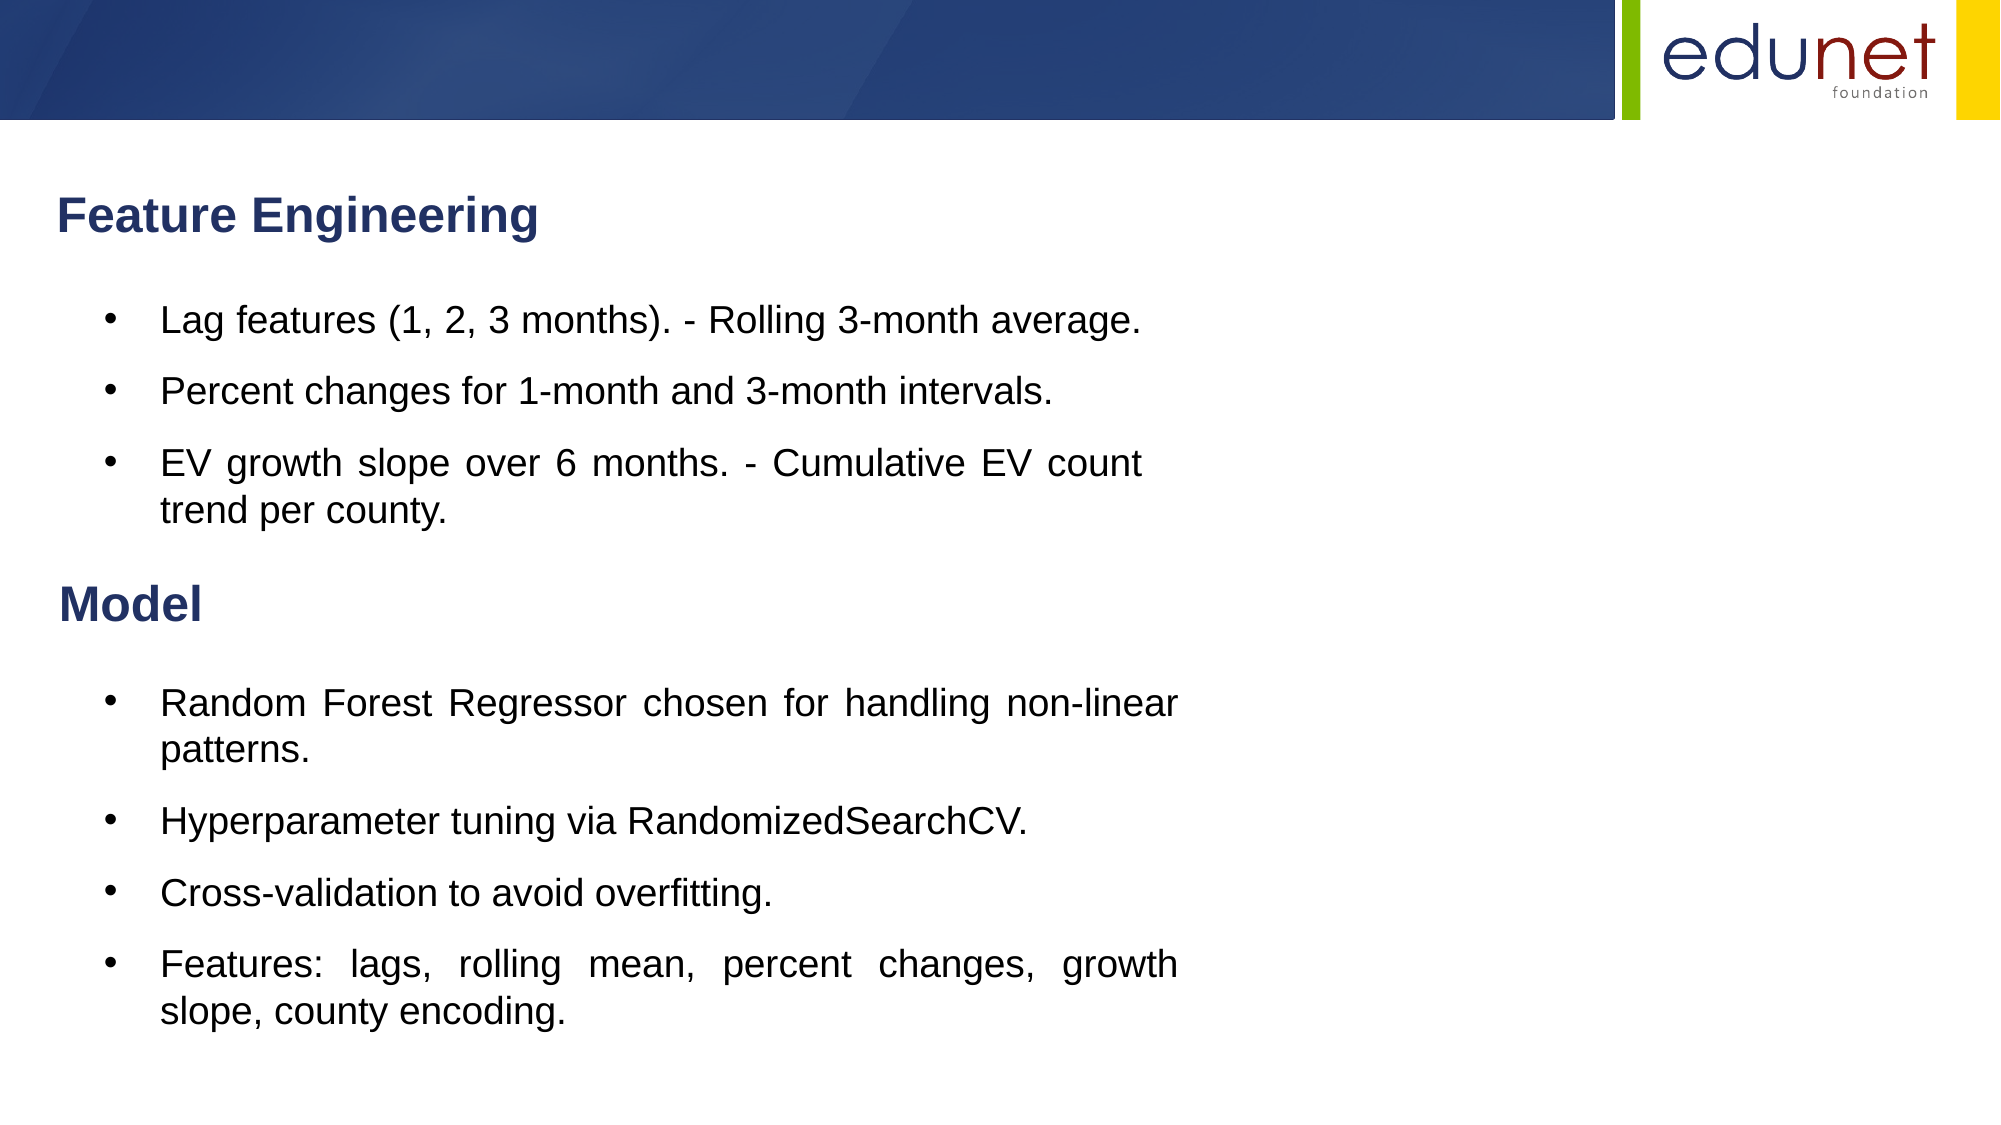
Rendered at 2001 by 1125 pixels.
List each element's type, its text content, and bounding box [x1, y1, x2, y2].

text_box Model [43, 563, 1045, 639]
text_box Feature Engineering [41, 174, 1043, 250]
picture [1652, 12, 1948, 108]
text_box Random Forest Regressor chosen for handling non-linear patterns. Hyperparameter tuning via RandomizedSearchCV. Cross-validation to avoid overfitting. Features: lags, rolling mean, percent changes, growth slope, county encoding. [89, 669, 1194, 1040]
text_box Lag features (1, 2, 3 months). - Rolling 3-month average. Percent changes for 1-month and 3-month intervals. EV growth slope over 6 months. - Cumulative EV count trend per county. [89, 287, 1157, 539]
